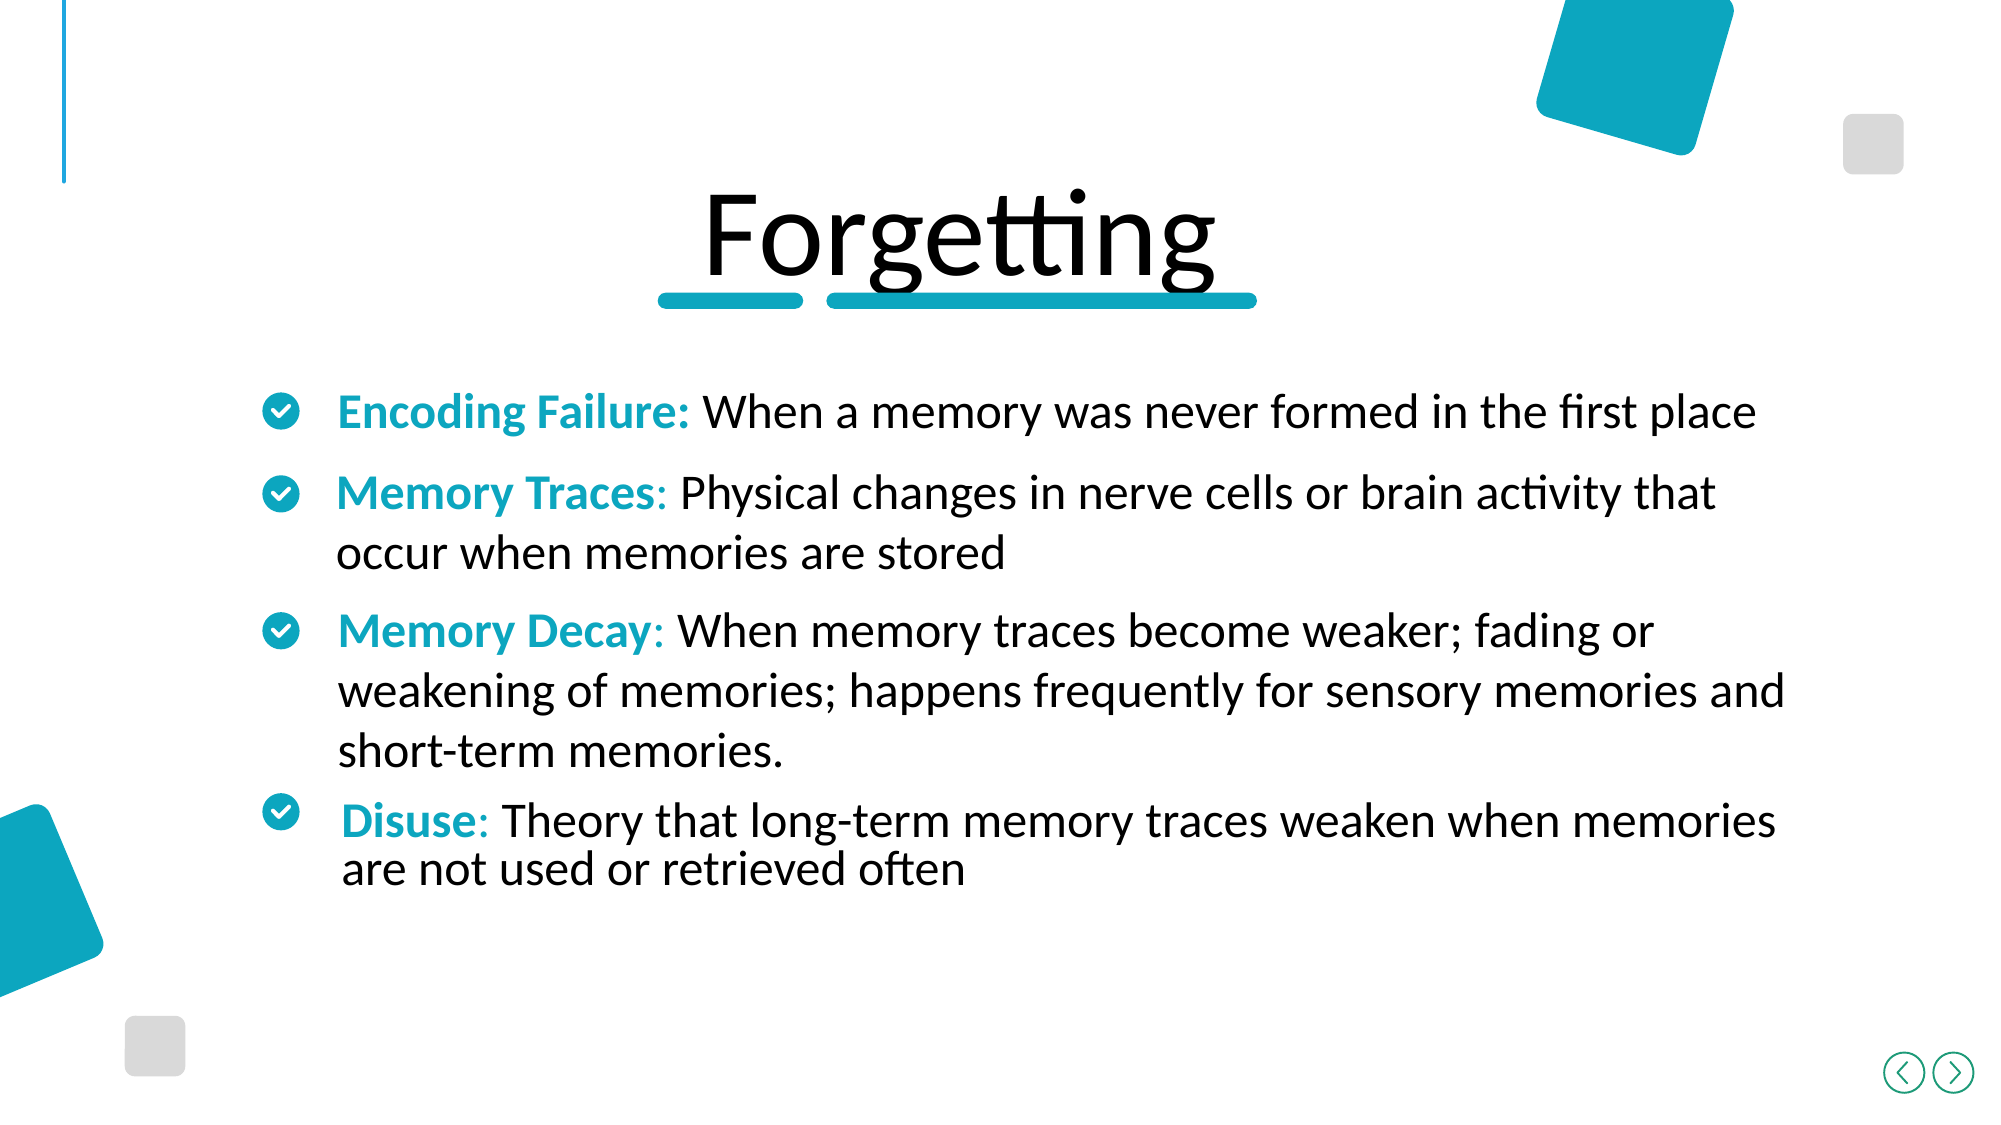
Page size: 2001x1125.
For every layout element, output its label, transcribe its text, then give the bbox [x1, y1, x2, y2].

text_box [1842, 112, 1905, 176]
text_box [1932, 1051, 1975, 1094]
text_box [123, 1014, 187, 1078]
text_box Encoding Failure: When a memory was never formed in the first place [322, 370, 1822, 446]
text_box [0, 803, 105, 999]
text_box [262, 612, 300, 650]
text_box [1883, 1051, 1926, 1094]
text_box Forgetting [544, 143, 1376, 308]
text_box [262, 793, 300, 831]
text_box Memory Traces: Physical changes in nerve cells or brain activity that occur when memories are stored [246, 451, 1765, 587]
text_box [825, 291, 1259, 310]
text_box [656, 291, 805, 310]
text_box [262, 392, 300, 430]
text_box Memory Decay: When memory traces become weaker; fading or weakening of memories; happens frequently for sensory memories and short-term memories. [322, 590, 1822, 785]
text_box [1535, 0, 1735, 157]
text_box Disuse: Theory that long-term memory traces weaken when memories are not used or retrieved often [326, 791, 1825, 903]
